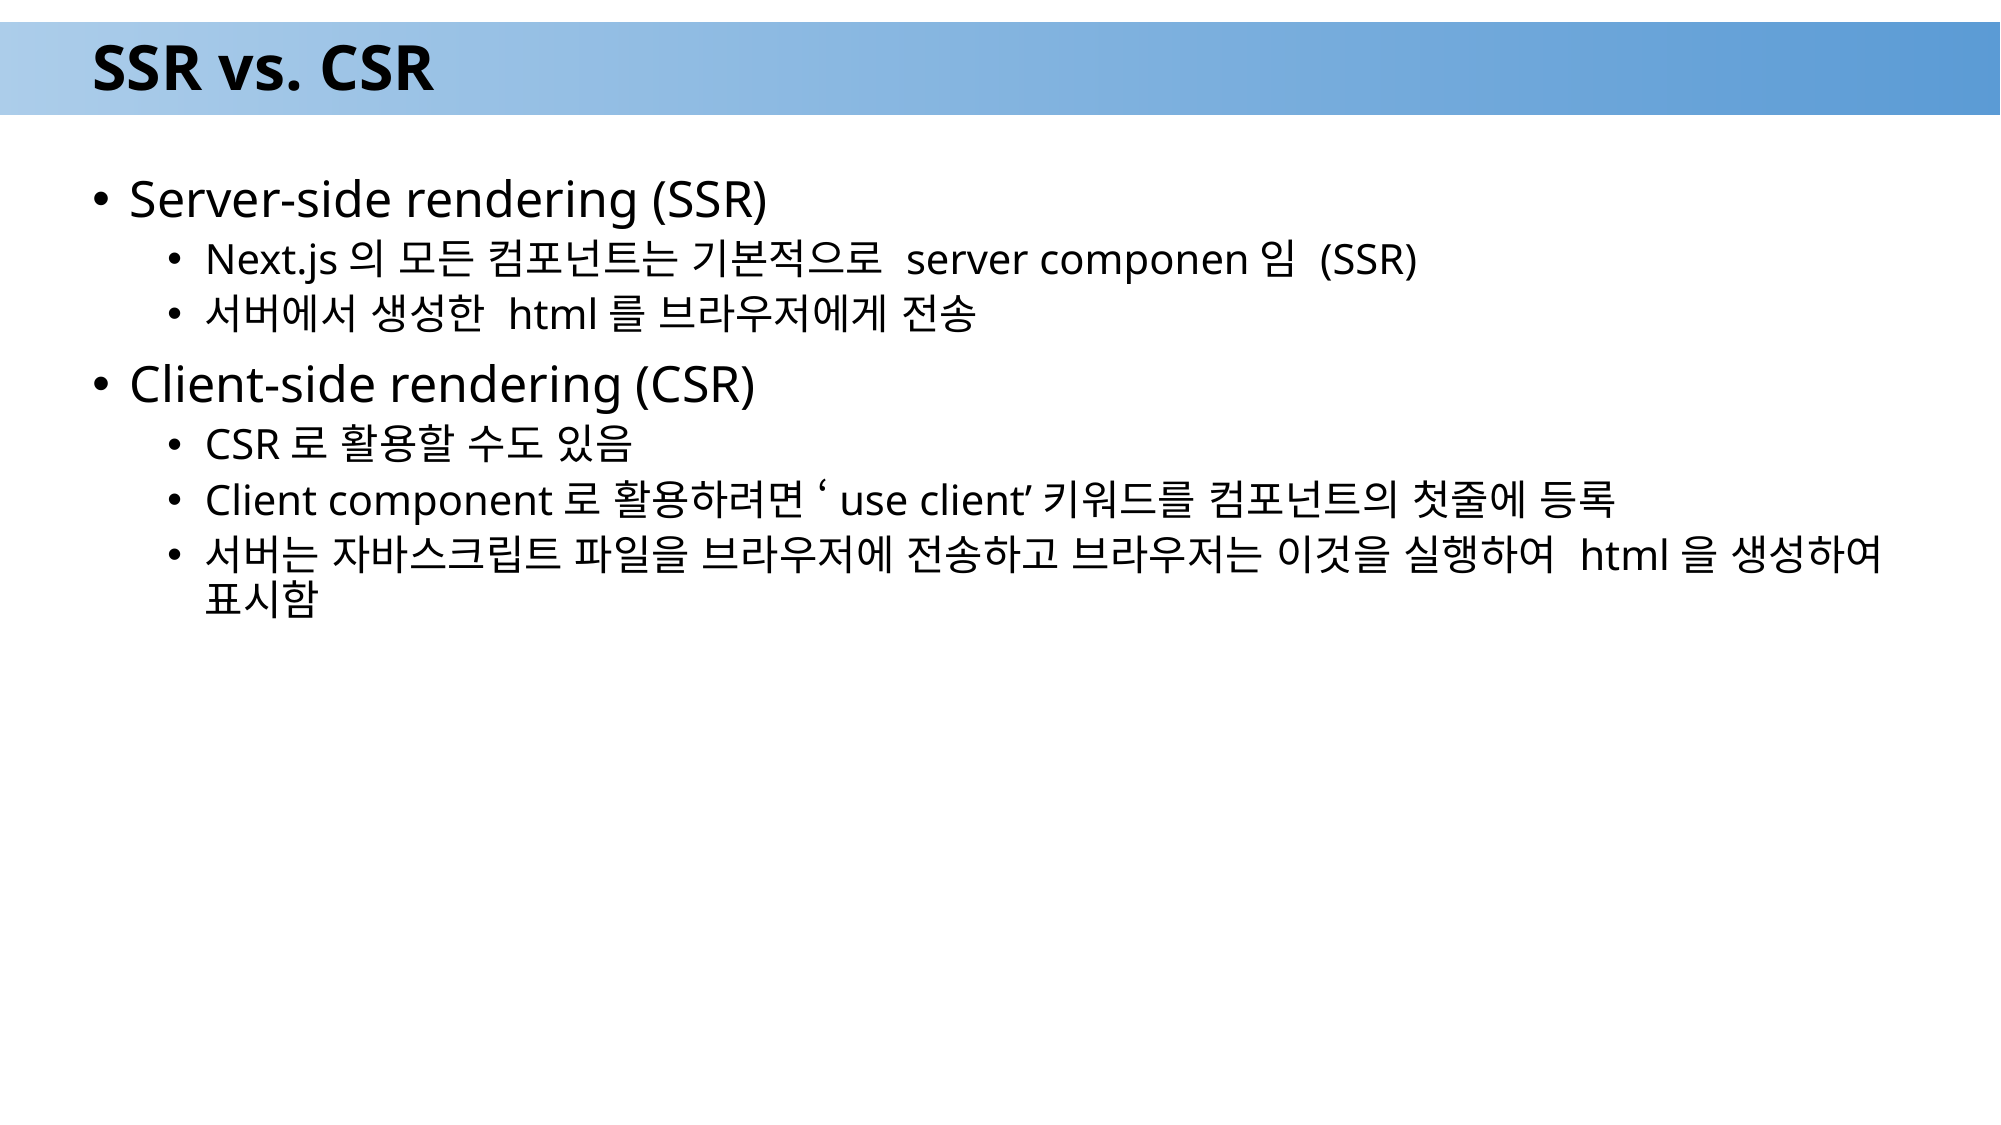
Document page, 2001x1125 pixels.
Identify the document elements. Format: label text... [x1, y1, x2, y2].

title SSR vs. CSR [77, 22, 1569, 118]
list Server-side rendering (SSR) Next.js의 모든 컴포넌트는 기본적으로 server componen임 (SSR) 서버에서 생성한 html를 브라우저에게 전송 Client-side rendering (CSR) CSR로 활용할 수도 있음 Client component로 활용하려면 ‘use client’키워드를 컴포넌트의 첫줄에 등록 서버는 자바스크립트 파일을 브라우저에 전송하고 브라우저는 이것을 실행하여 html을 생성하여 표시함 [77, 166, 1922, 881]
